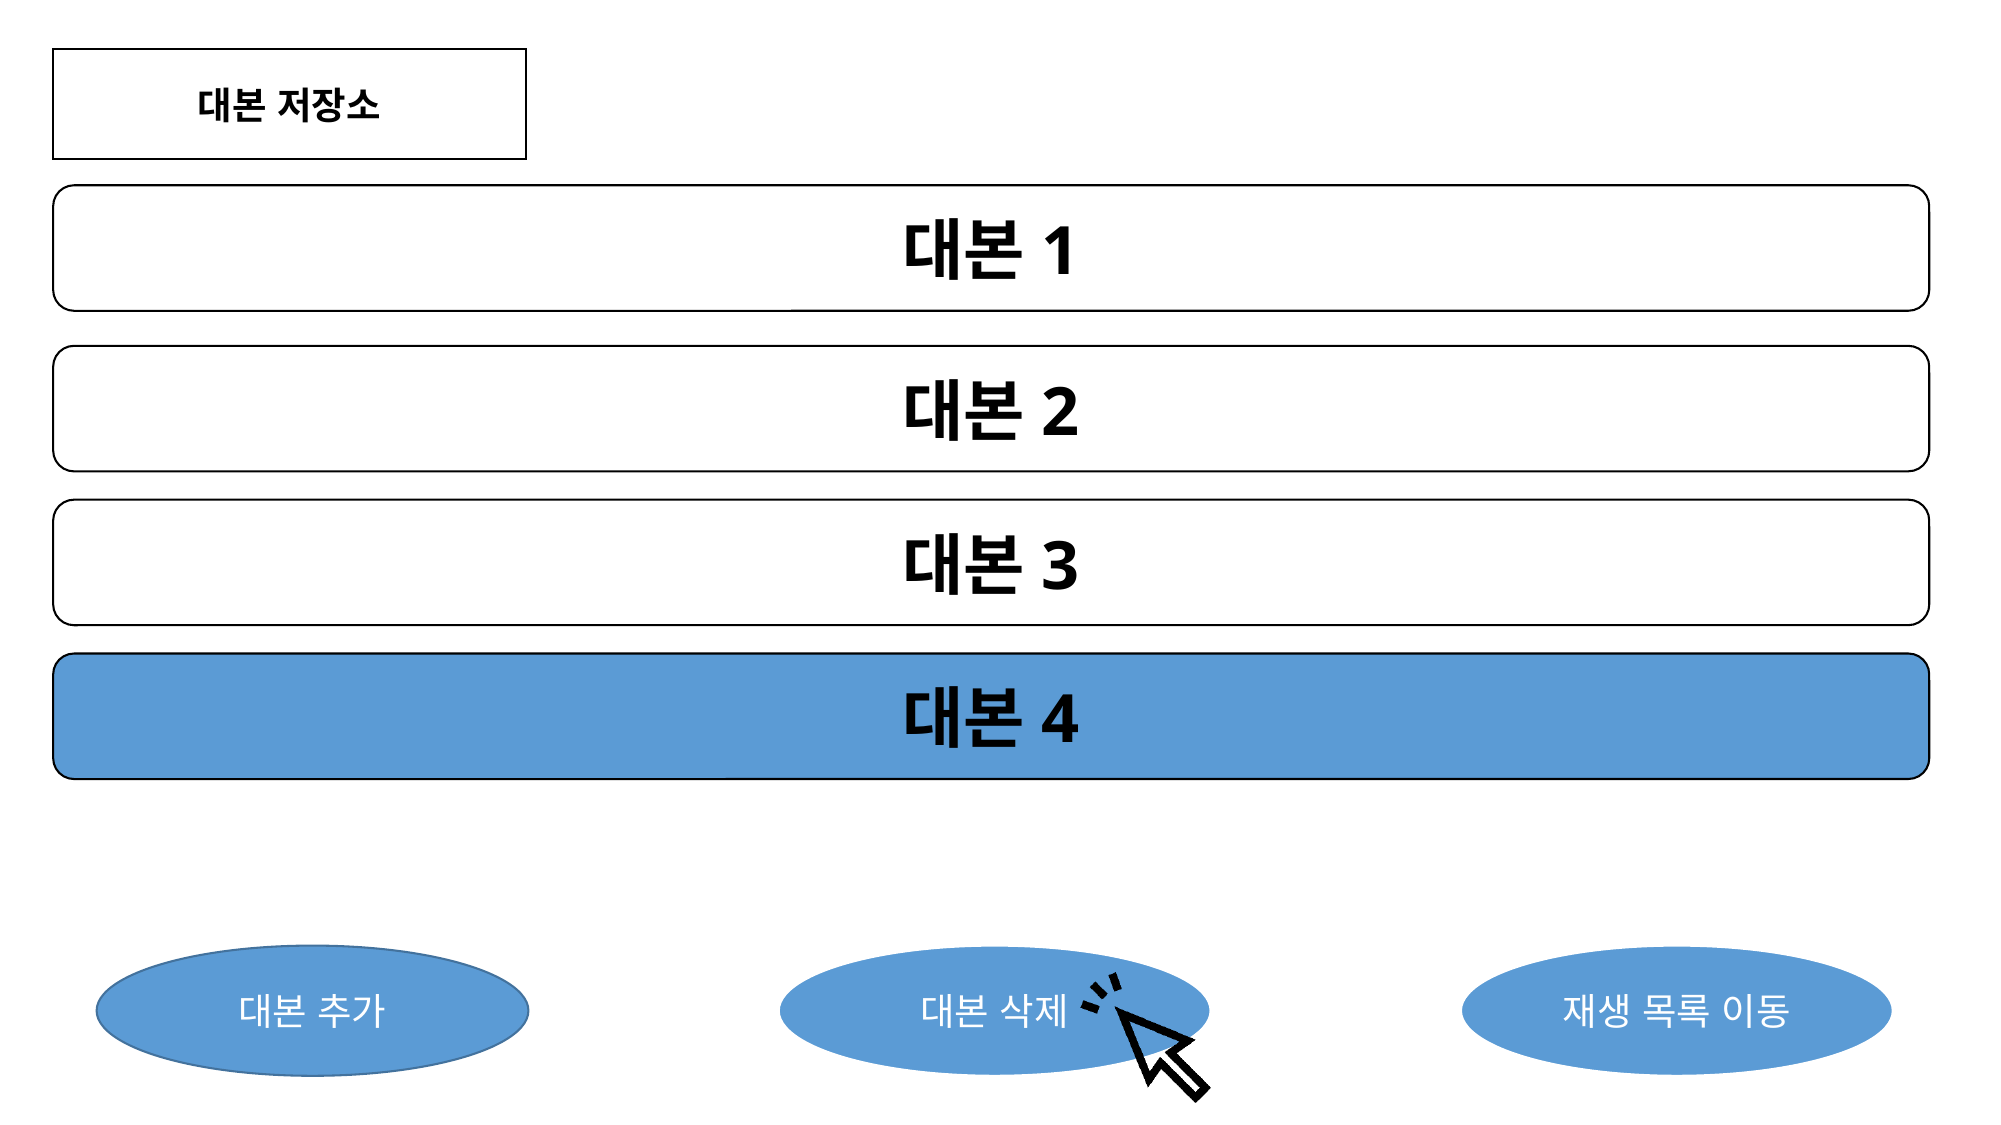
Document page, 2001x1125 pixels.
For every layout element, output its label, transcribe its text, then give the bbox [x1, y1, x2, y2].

text_box 대본 삭제 [777, 944, 1172, 1077]
text_box 대본3 [52, 498, 1931, 627]
text_box 대본 저장소 [52, 48, 527, 160]
picture [1080, 972, 1211, 1103]
text_box 대본2 [52, 344, 1931, 473]
text_box 재생 목록 이동 [1459, 944, 1894, 1077]
text_box 대본1 [52, 184, 1931, 312]
text_box 대본4 [52, 652, 1931, 781]
text_box 대본 추가 [95, 944, 530, 1077]
